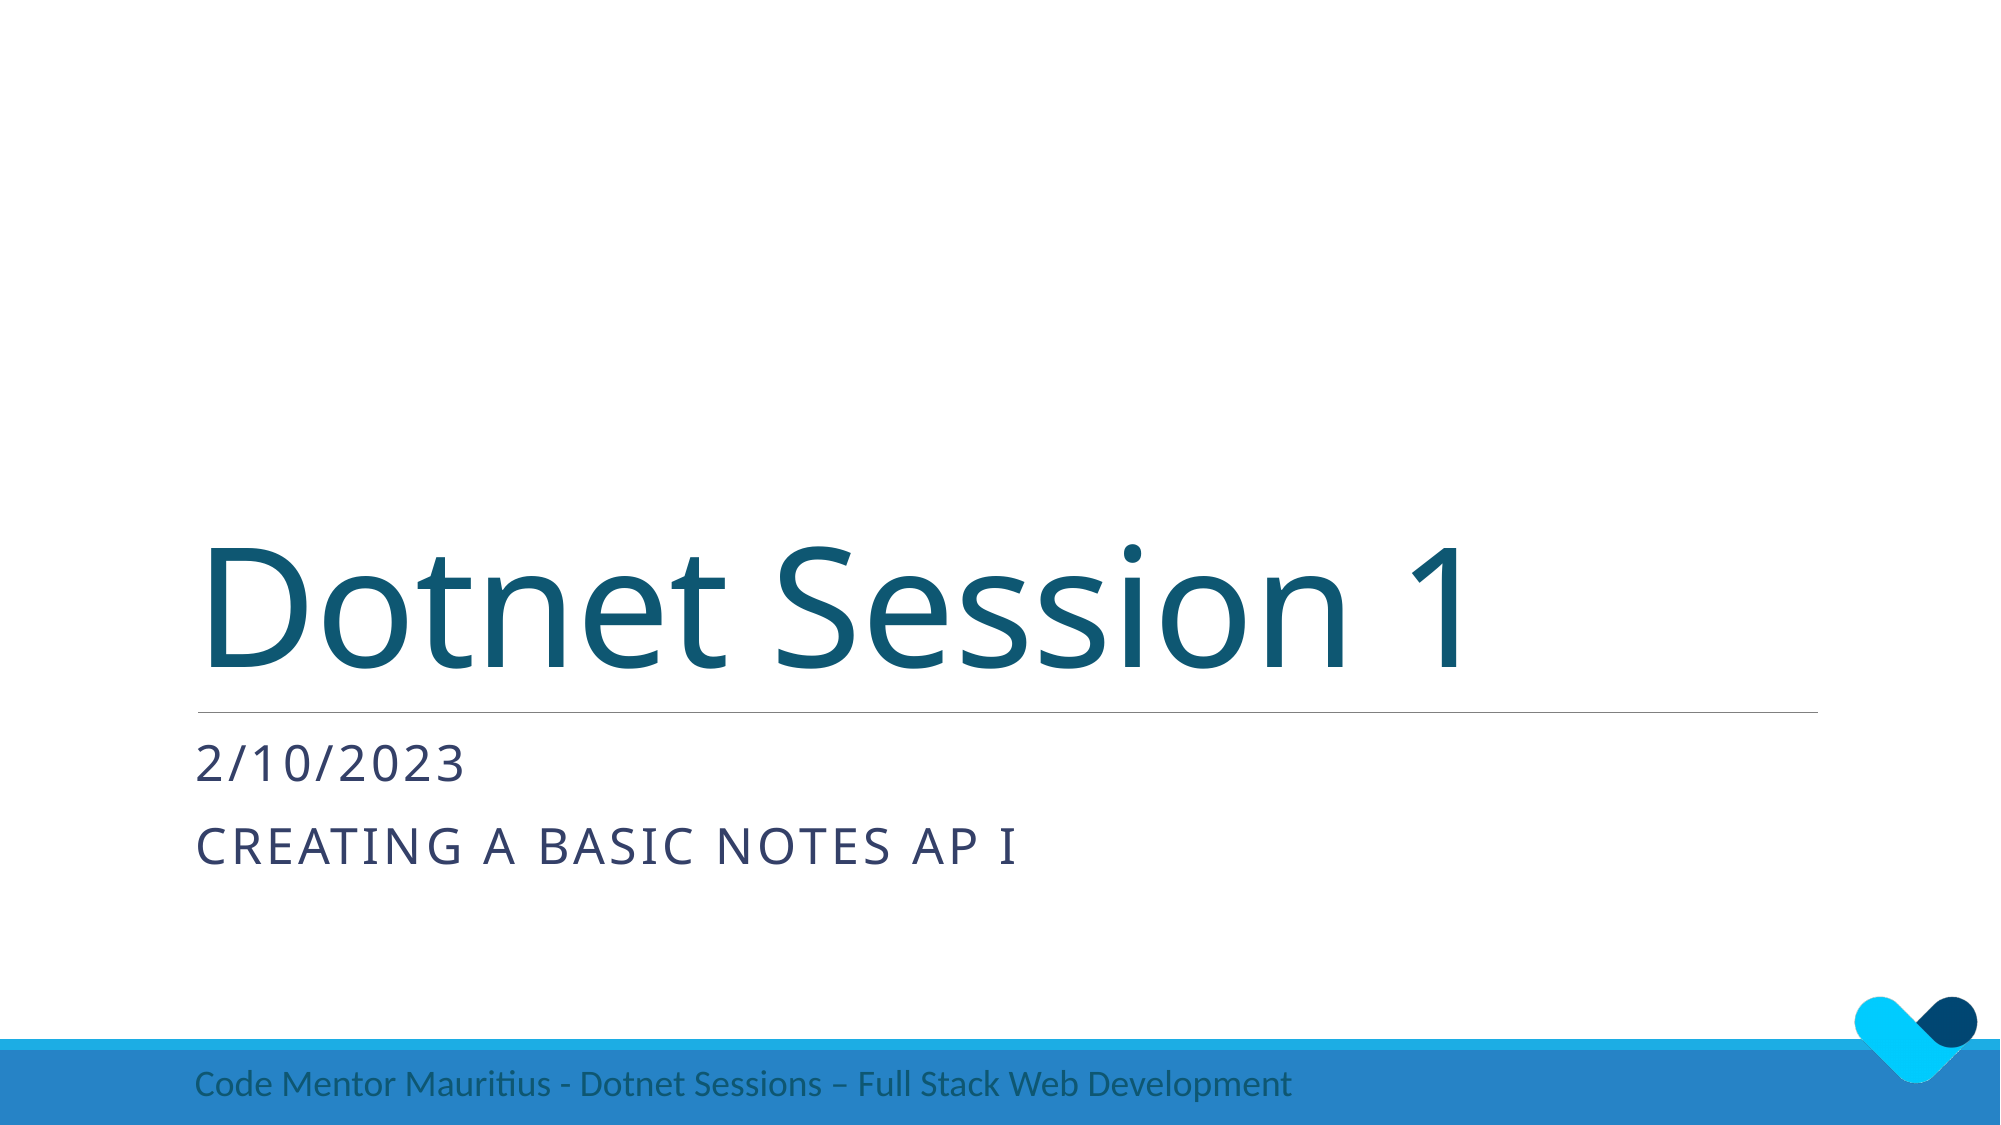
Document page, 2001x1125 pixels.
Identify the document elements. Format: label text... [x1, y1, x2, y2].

title Dotnet Session 1 [180, 124, 1830, 710]
subtitle 2/10/2023 Creating a basic notes ap i [180, 730, 1831, 919]
picture [1794, 917, 2000, 1125]
text_box Code Mentor Mauritius - Dotnet Sessions – Full Stack Web Development [179, 1051, 1323, 1112]
